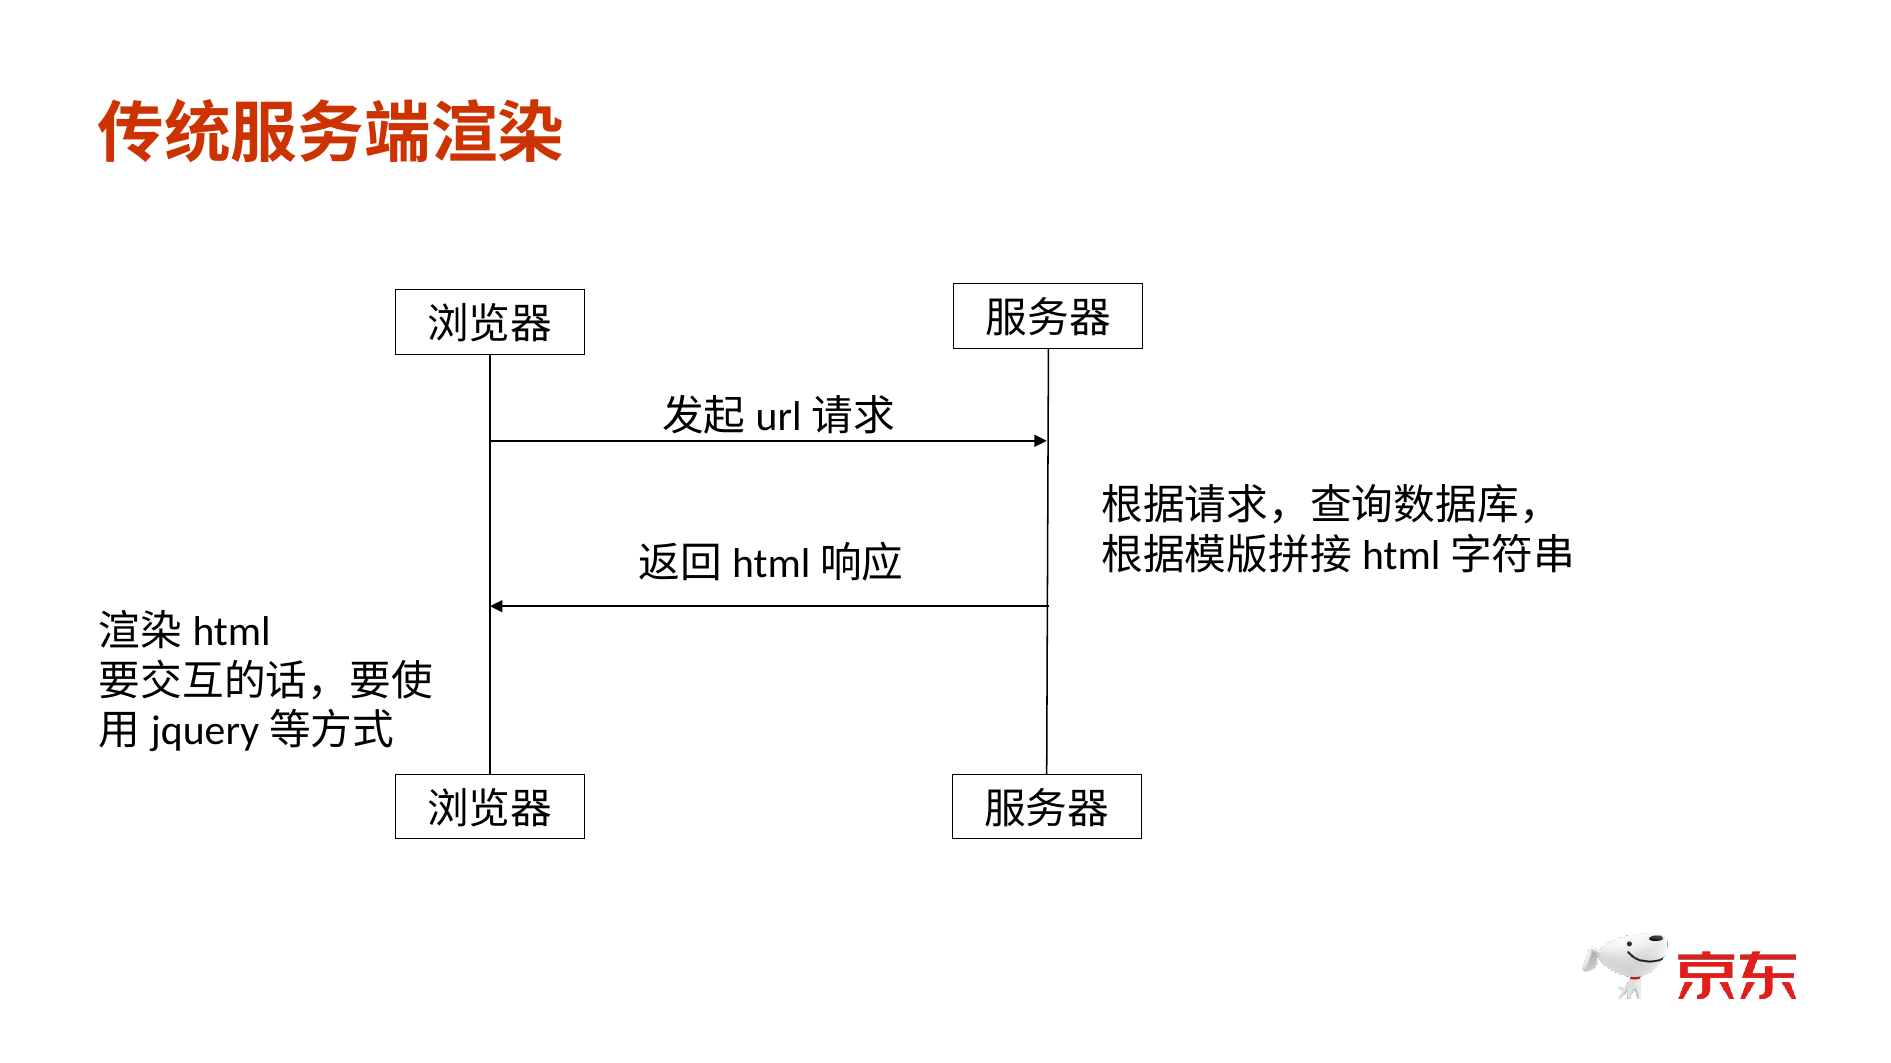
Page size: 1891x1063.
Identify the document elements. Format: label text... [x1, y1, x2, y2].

text_box 浏览器 [395, 289, 585, 355]
text_box 返回html响应 [623, 528, 931, 594]
text_box 根据请求，查询数据库， 根据模版拼接html字符串 [1086, 470, 1626, 586]
text_box 渲染html 要交互的话，要使用jquery等方式 [84, 595, 485, 761]
text_box 浏览器 [395, 774, 585, 839]
text_box 服务器 [952, 774, 1142, 839]
text_box 服务器 [953, 283, 1143, 349]
text_box 发起url请求 [647, 381, 931, 440]
picture [1582, 933, 1796, 999]
list 传统服务端渲染 [82, 82, 1087, 189]
